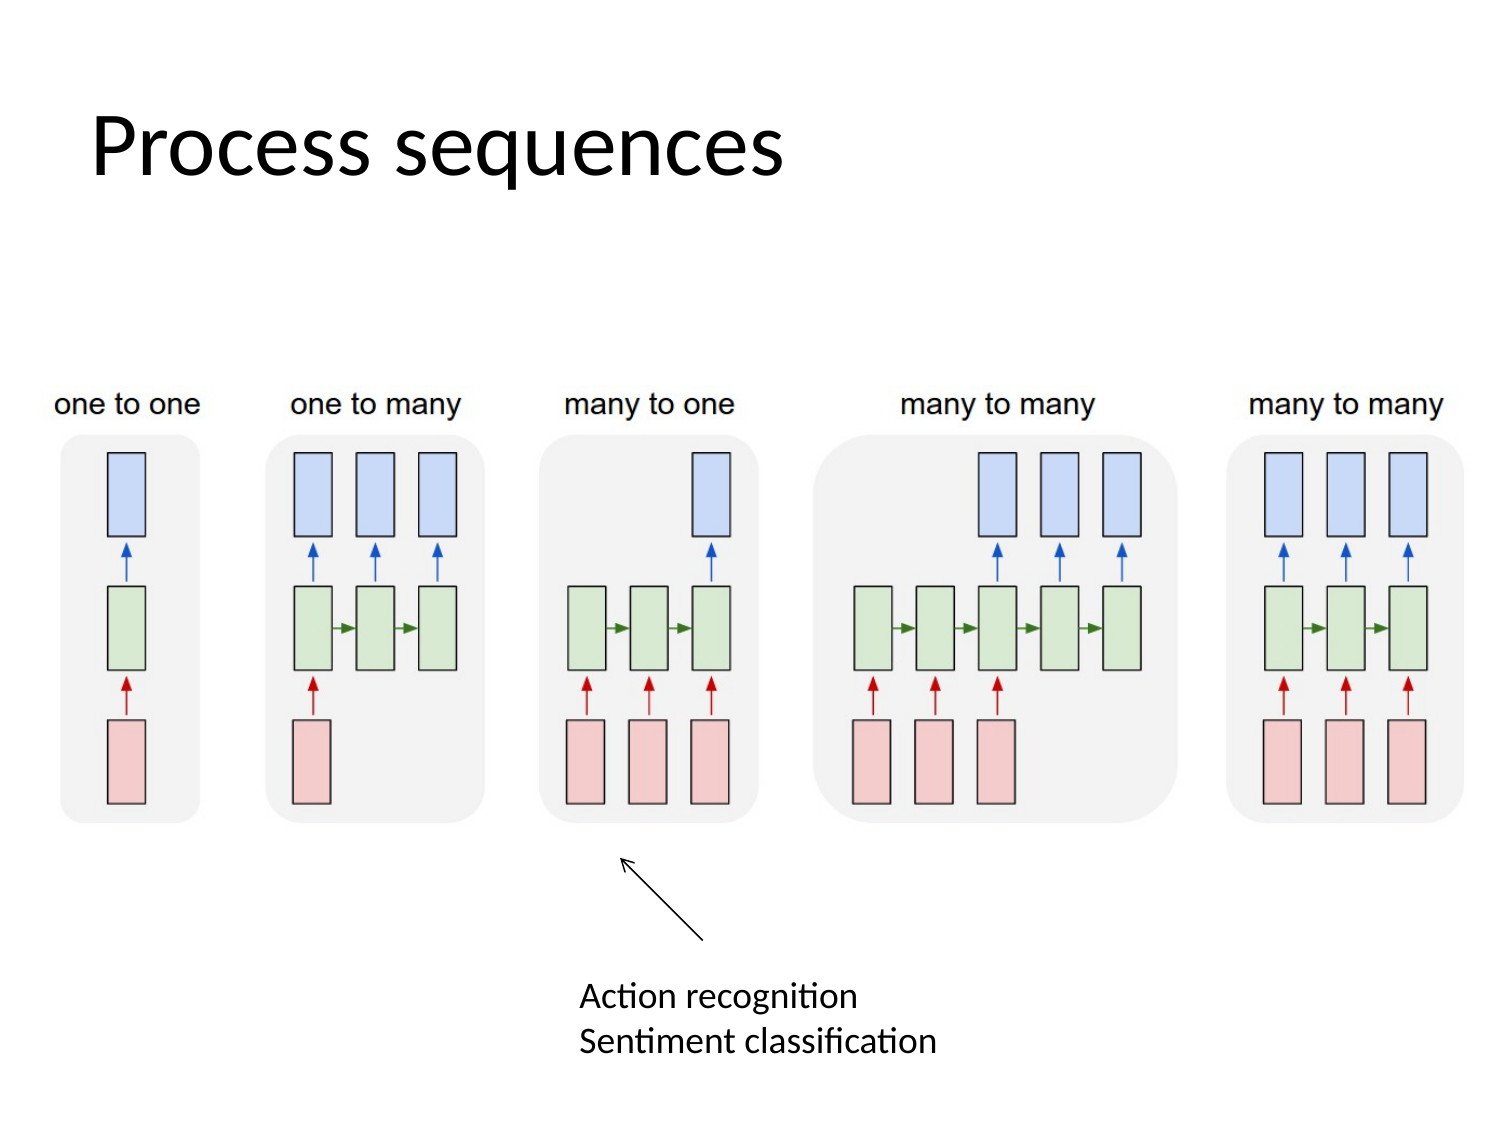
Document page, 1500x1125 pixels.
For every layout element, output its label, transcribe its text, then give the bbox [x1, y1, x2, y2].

text_box Action recognition Sentiment classification [564, 964, 953, 1069]
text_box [619, 857, 703, 941]
picture [41, 385, 1477, 835]
title Process sequences [75, 45, 1425, 233]
